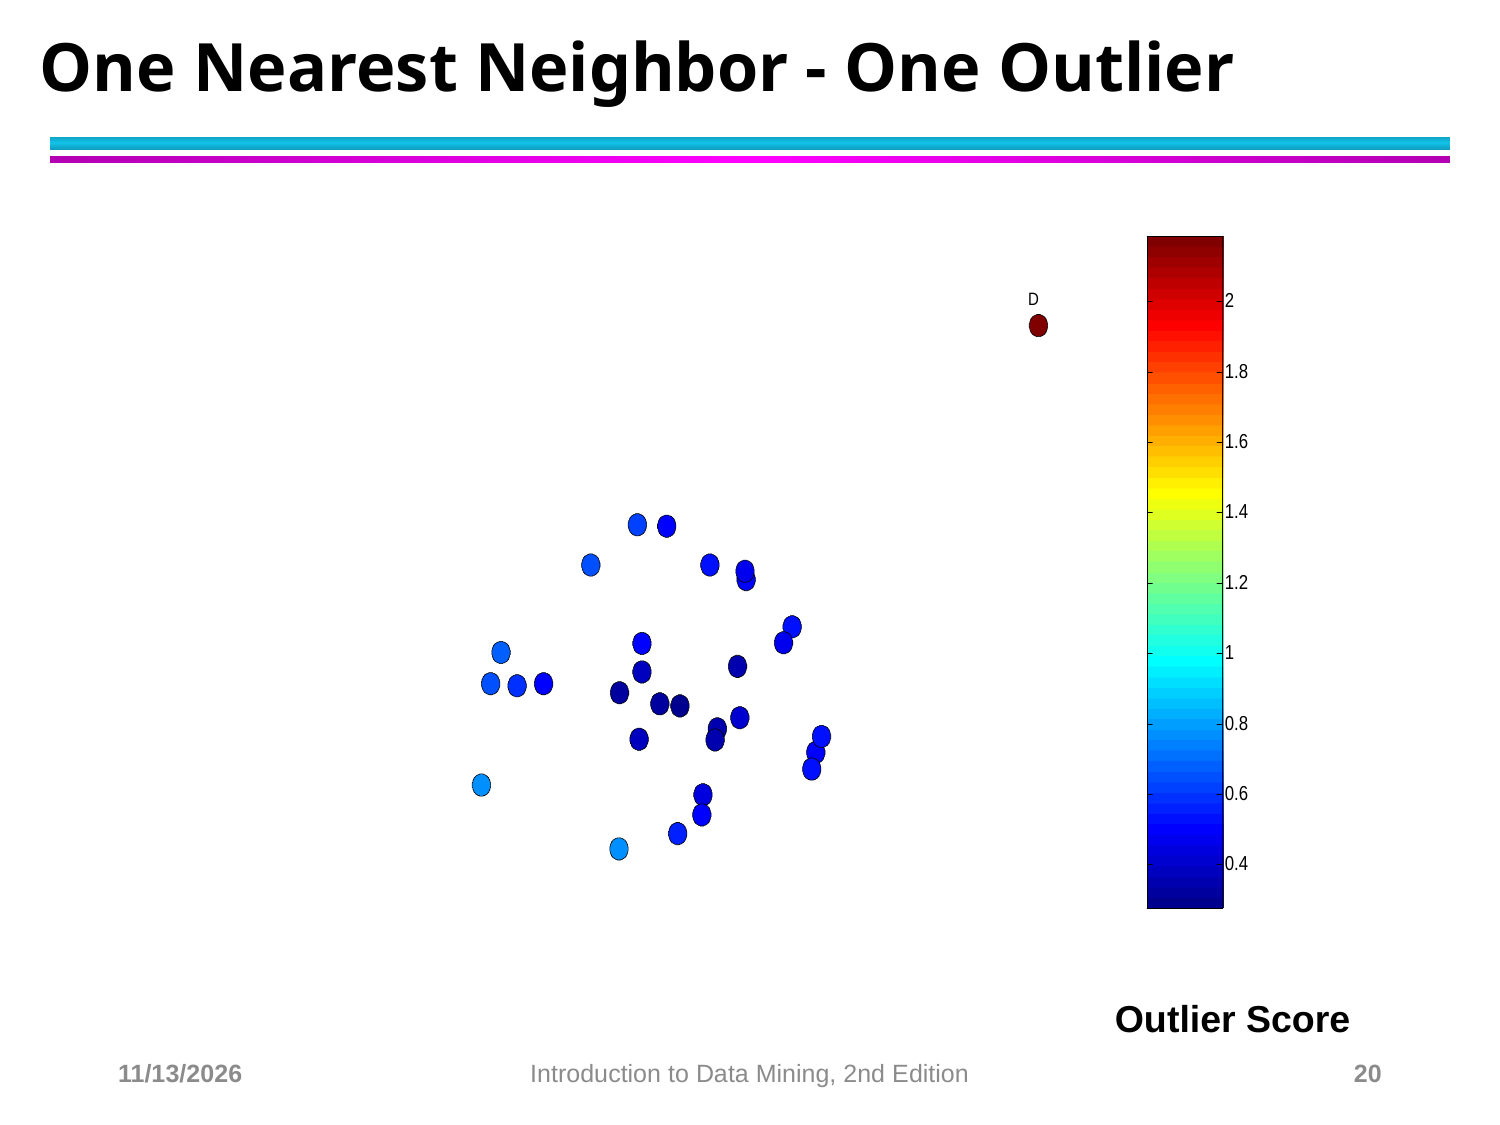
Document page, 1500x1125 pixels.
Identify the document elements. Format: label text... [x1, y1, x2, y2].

footer Introduction to Data Mining, 2nd Edition [496, 1042, 1004, 1103]
slide_number 20 [1059, 1042, 1397, 1103]
text_box Outlier Score [1099, 987, 1400, 1048]
picture [193, 174, 1363, 1000]
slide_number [103, 1042, 441, 1103]
title One Nearest Neighbor - One Outlier [24, 24, 1450, 113]
